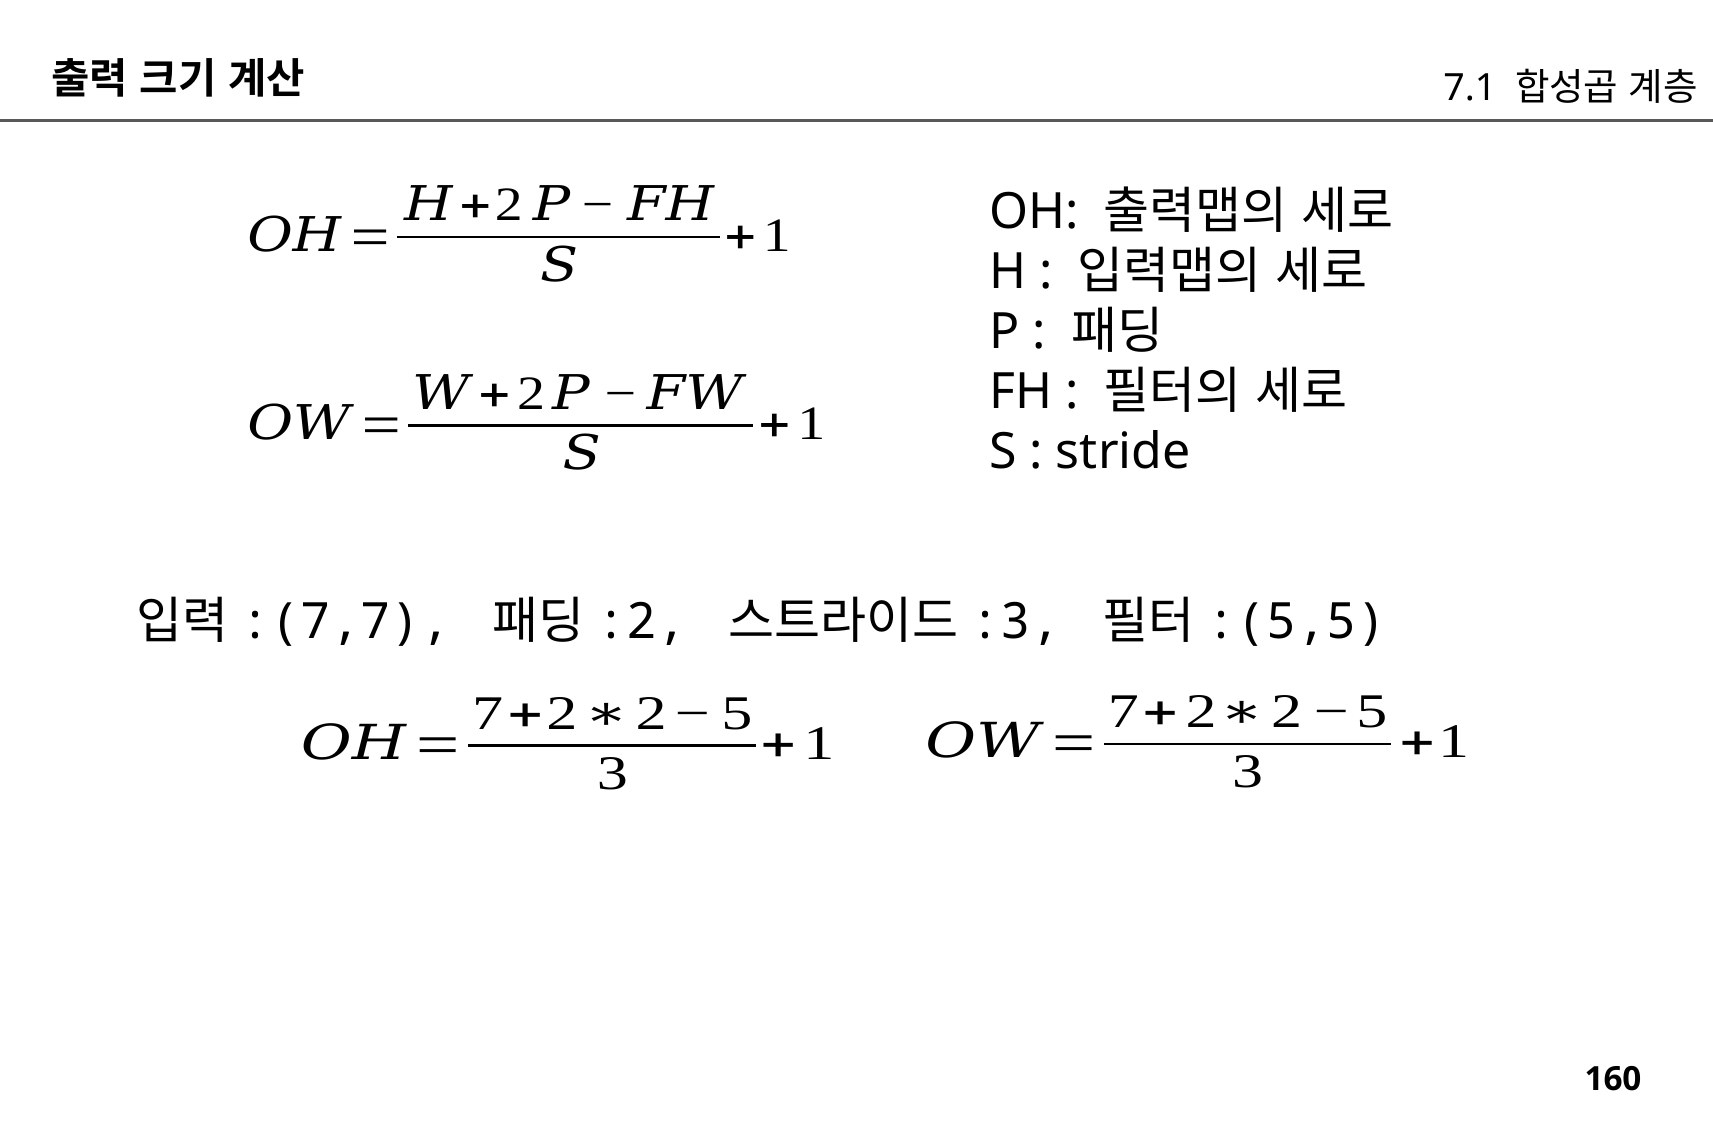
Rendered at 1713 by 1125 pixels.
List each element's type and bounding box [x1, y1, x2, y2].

text_box [916, 44, 1713, 111]
text_box [11, 13, 803, 105]
text_box [989, 178, 1394, 479]
text_box [122, 580, 1402, 656]
